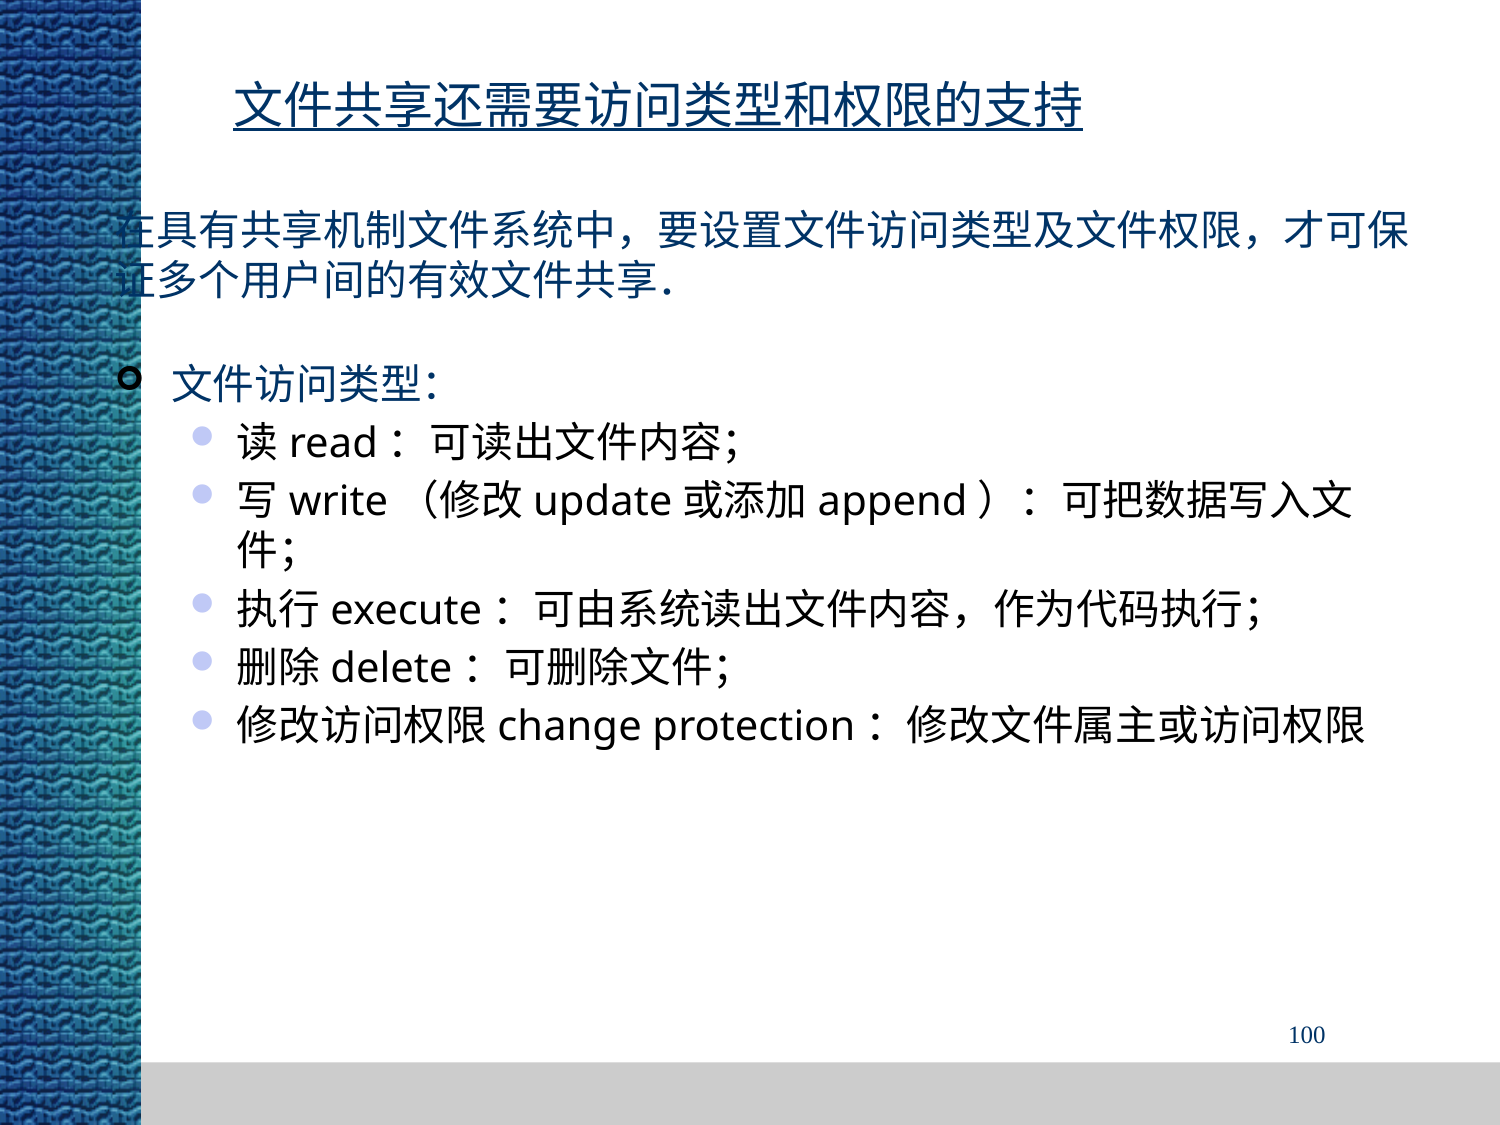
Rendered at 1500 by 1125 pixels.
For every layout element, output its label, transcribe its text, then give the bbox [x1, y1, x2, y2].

text_box 100 [1151, 1011, 1341, 1087]
picture [0, 0, 141, 1125]
text_box 文件共享还需要访问类型和权限的支持 [218, 66, 1341, 142]
text_box 在具有共享机制文件系统中，要设置文件访问类型及文件权限，才可保证多个用户间的有效文件共享． [100, 196, 1460, 312]
text_box 文件访问类型： 读read：可读出文件内容； 写write（修改update或添加append）：可把数据写入文件； 执行execute：可由系统读出文件内容，作为代码执行； 删除delete：可删除文件； 修改访问权限change protection：修改文件属主或访问权限 [100, 350, 1401, 1063]
